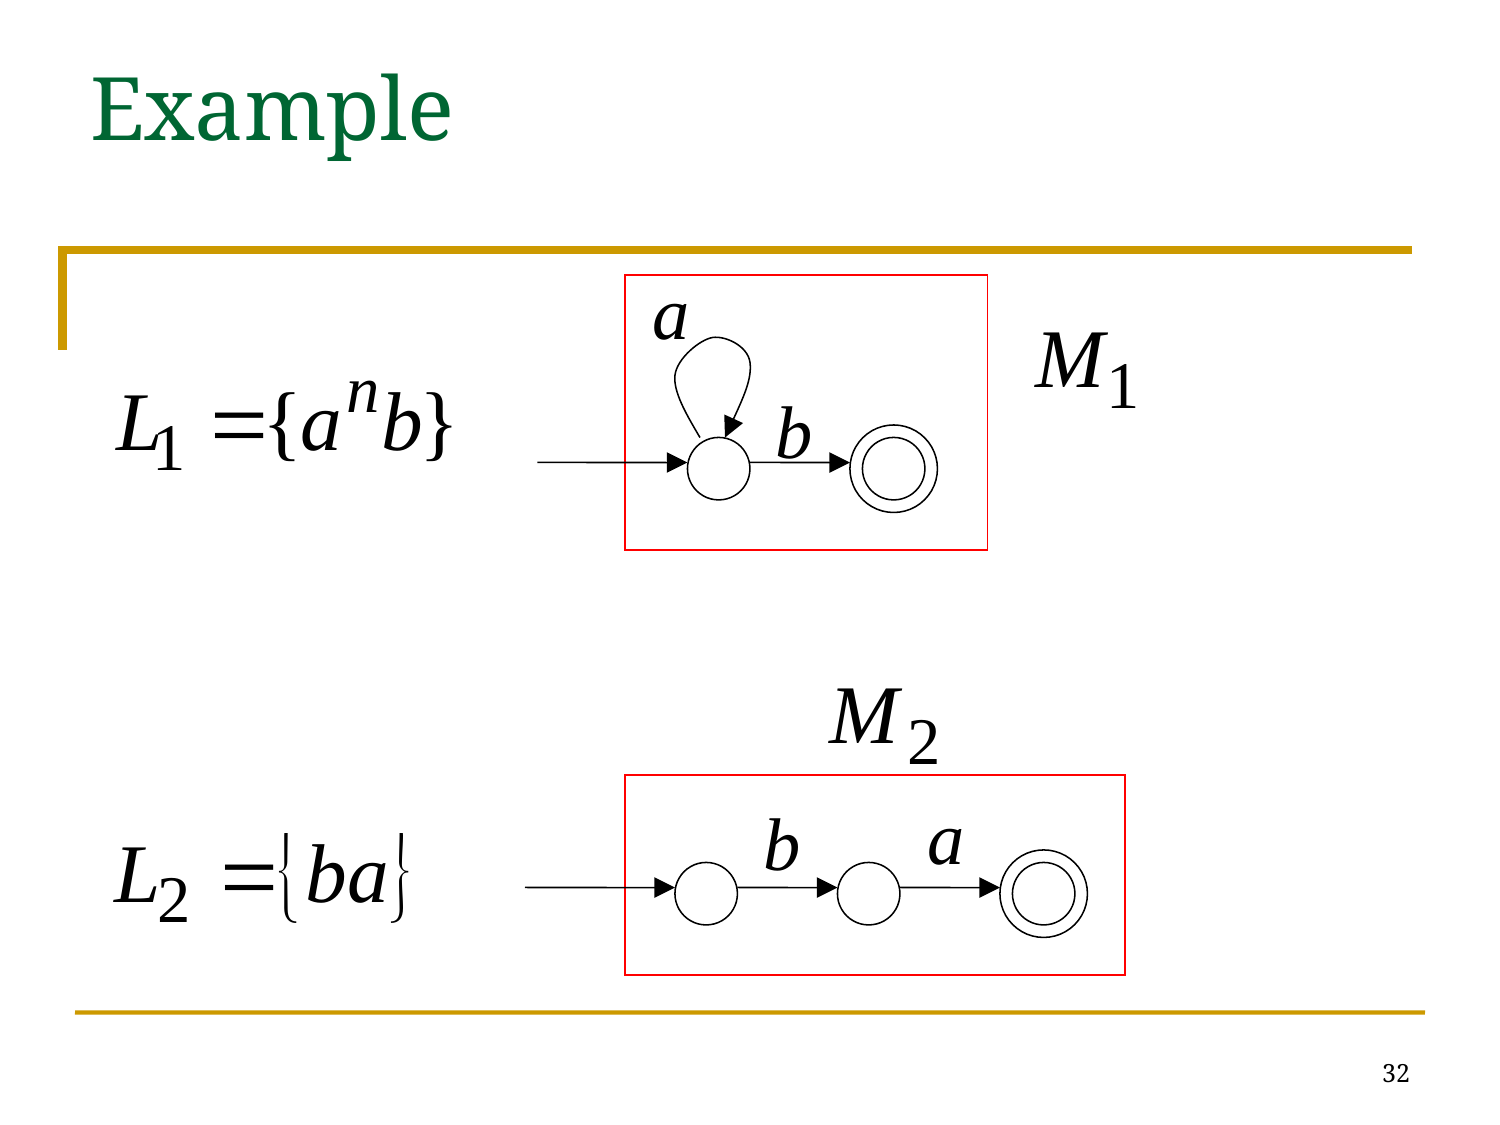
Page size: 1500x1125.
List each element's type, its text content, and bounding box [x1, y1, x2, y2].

text_box [849, 424, 938, 513]
text_box [687, 438, 750, 500]
text_box [821, 452, 850, 473]
text_box [537, 452, 688, 473]
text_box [774, 399, 817, 465]
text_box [649, 299, 694, 346]
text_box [1031, 318, 1138, 413]
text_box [109, 674, 1126, 976]
text_box [674, 337, 751, 438]
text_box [111, 356, 456, 476]
title Example [75, 45, 1425, 233]
slide_number 32 [1074, 1023, 1426, 1100]
text_box [624, 275, 988, 550]
